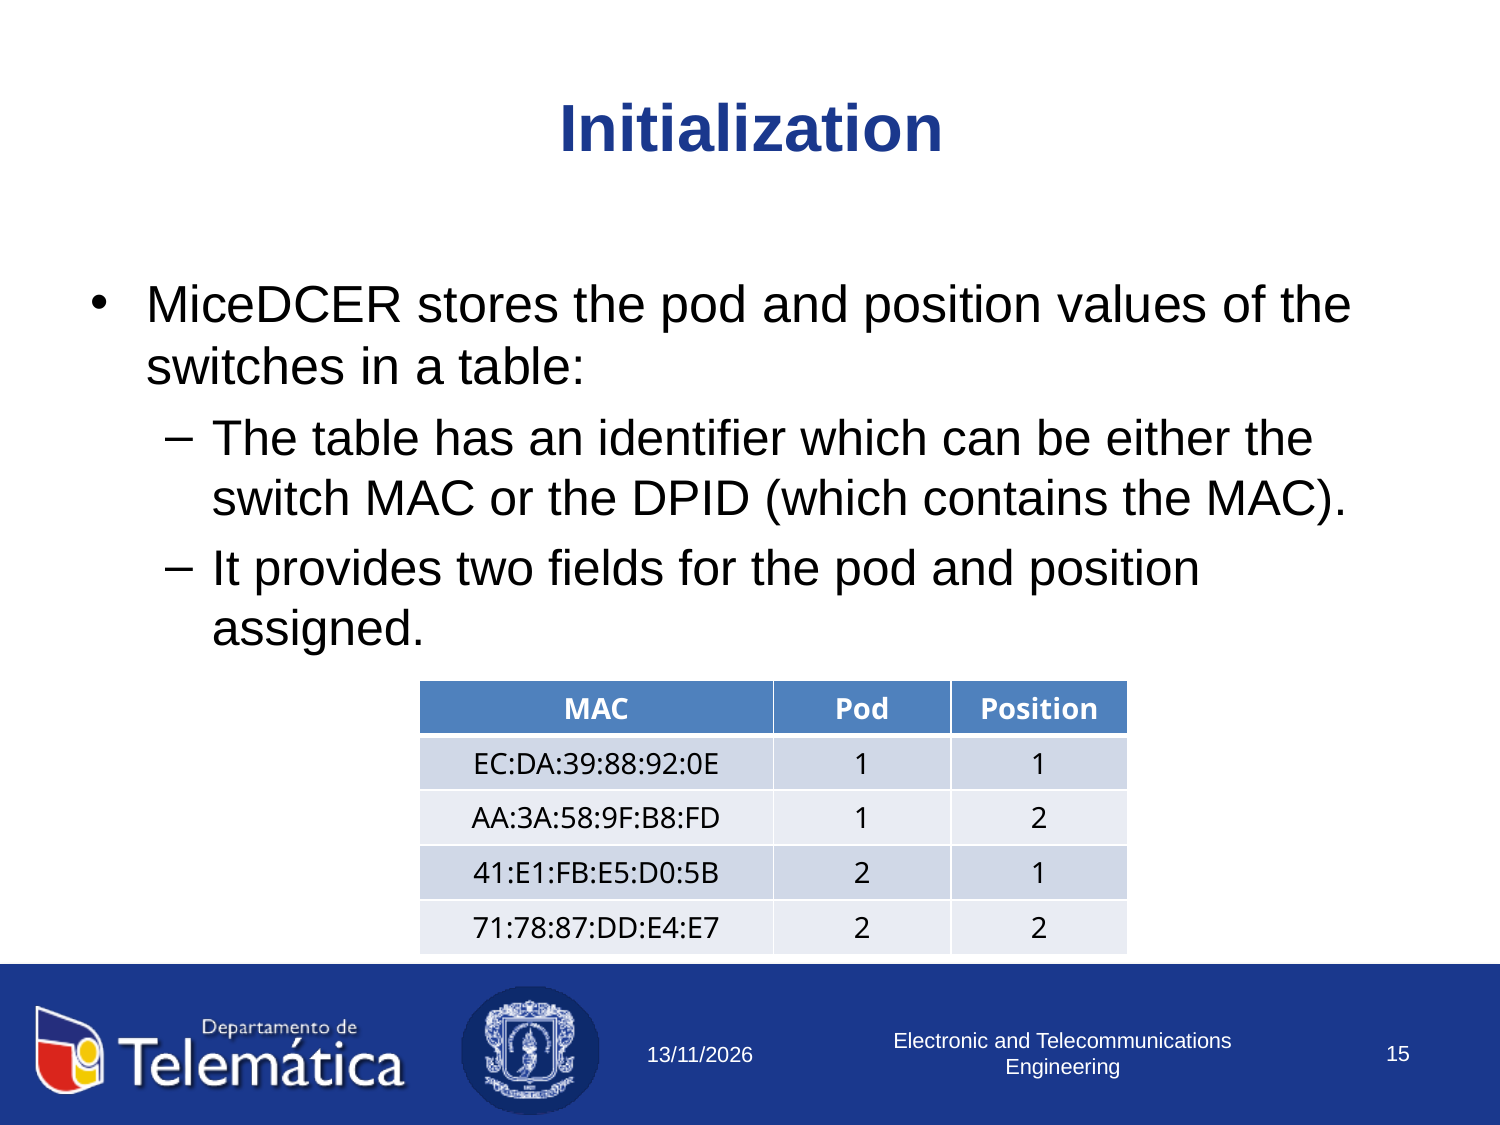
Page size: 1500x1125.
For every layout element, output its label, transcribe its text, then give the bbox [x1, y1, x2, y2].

table_header Pod [774, 681, 950, 733]
title Initialization [76, 30, 1427, 219]
table_header MAC [420, 681, 773, 733]
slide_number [631, 1023, 833, 1084]
picture [0, 978, 638, 1122]
table_cell AA:3A:58:9F:B8:FD [420, 791, 773, 844]
list MiceDCER stores the pod and position values of the switches in a table: The table has an identifier which can be either the switch MAC or the DPID (which contains the MAC). It provides two fields for the pod and position assigned. [75, 262, 1425, 917]
table_cell 2 [774, 846, 950, 899]
table_cell 1 [952, 846, 1127, 899]
slide_number 15 [1293, 1023, 1425, 1084]
table_cell 2 [952, 791, 1127, 844]
table_cell 1 [952, 738, 1127, 789]
table_cell 2 [774, 901, 950, 954]
table_cell 2 [952, 901, 1127, 954]
table_cell 41:E1:FB:E5:D0:5B [420, 846, 773, 899]
table_cell 1 [774, 738, 950, 789]
table_cell 71:78:87:DD:E4:E7 [420, 901, 773, 954]
table_cell EC:DA:39:88:92:0E [420, 738, 773, 789]
footer Electronic and Telecommunications Engineering [844, 1023, 1282, 1084]
table_cell 1 [774, 791, 950, 844]
table_header Position [952, 681, 1127, 733]
